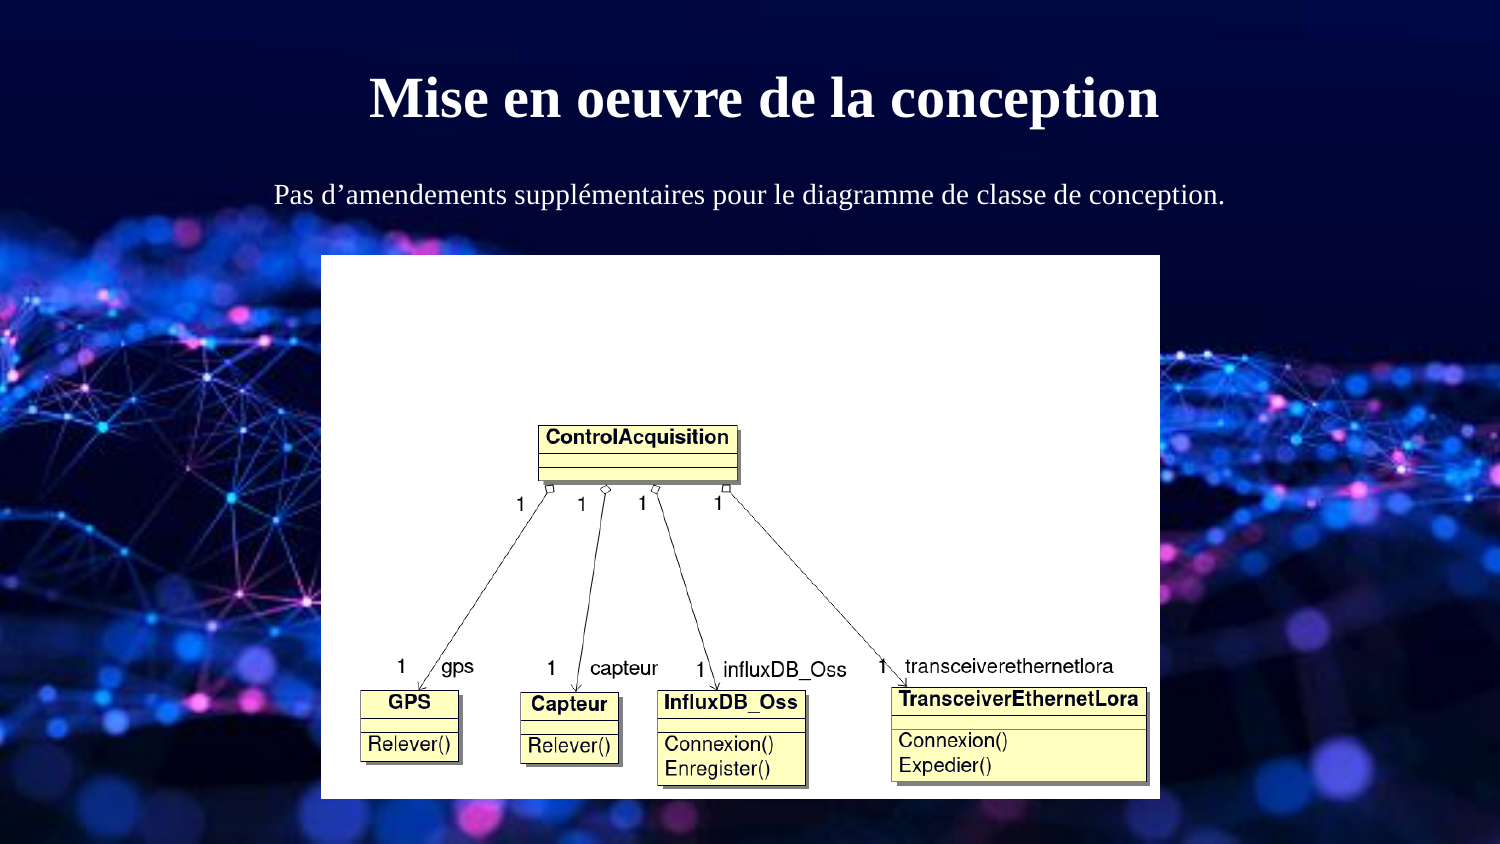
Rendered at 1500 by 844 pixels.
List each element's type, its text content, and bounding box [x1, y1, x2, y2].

picture [0, 0, 1500, 844]
text_box Pas d’amendements supplémentaires pour le diagramme de classe de conception. [173, 160, 1327, 226]
text_box Mise en oeuvre de la conception [256, 44, 1274, 145]
